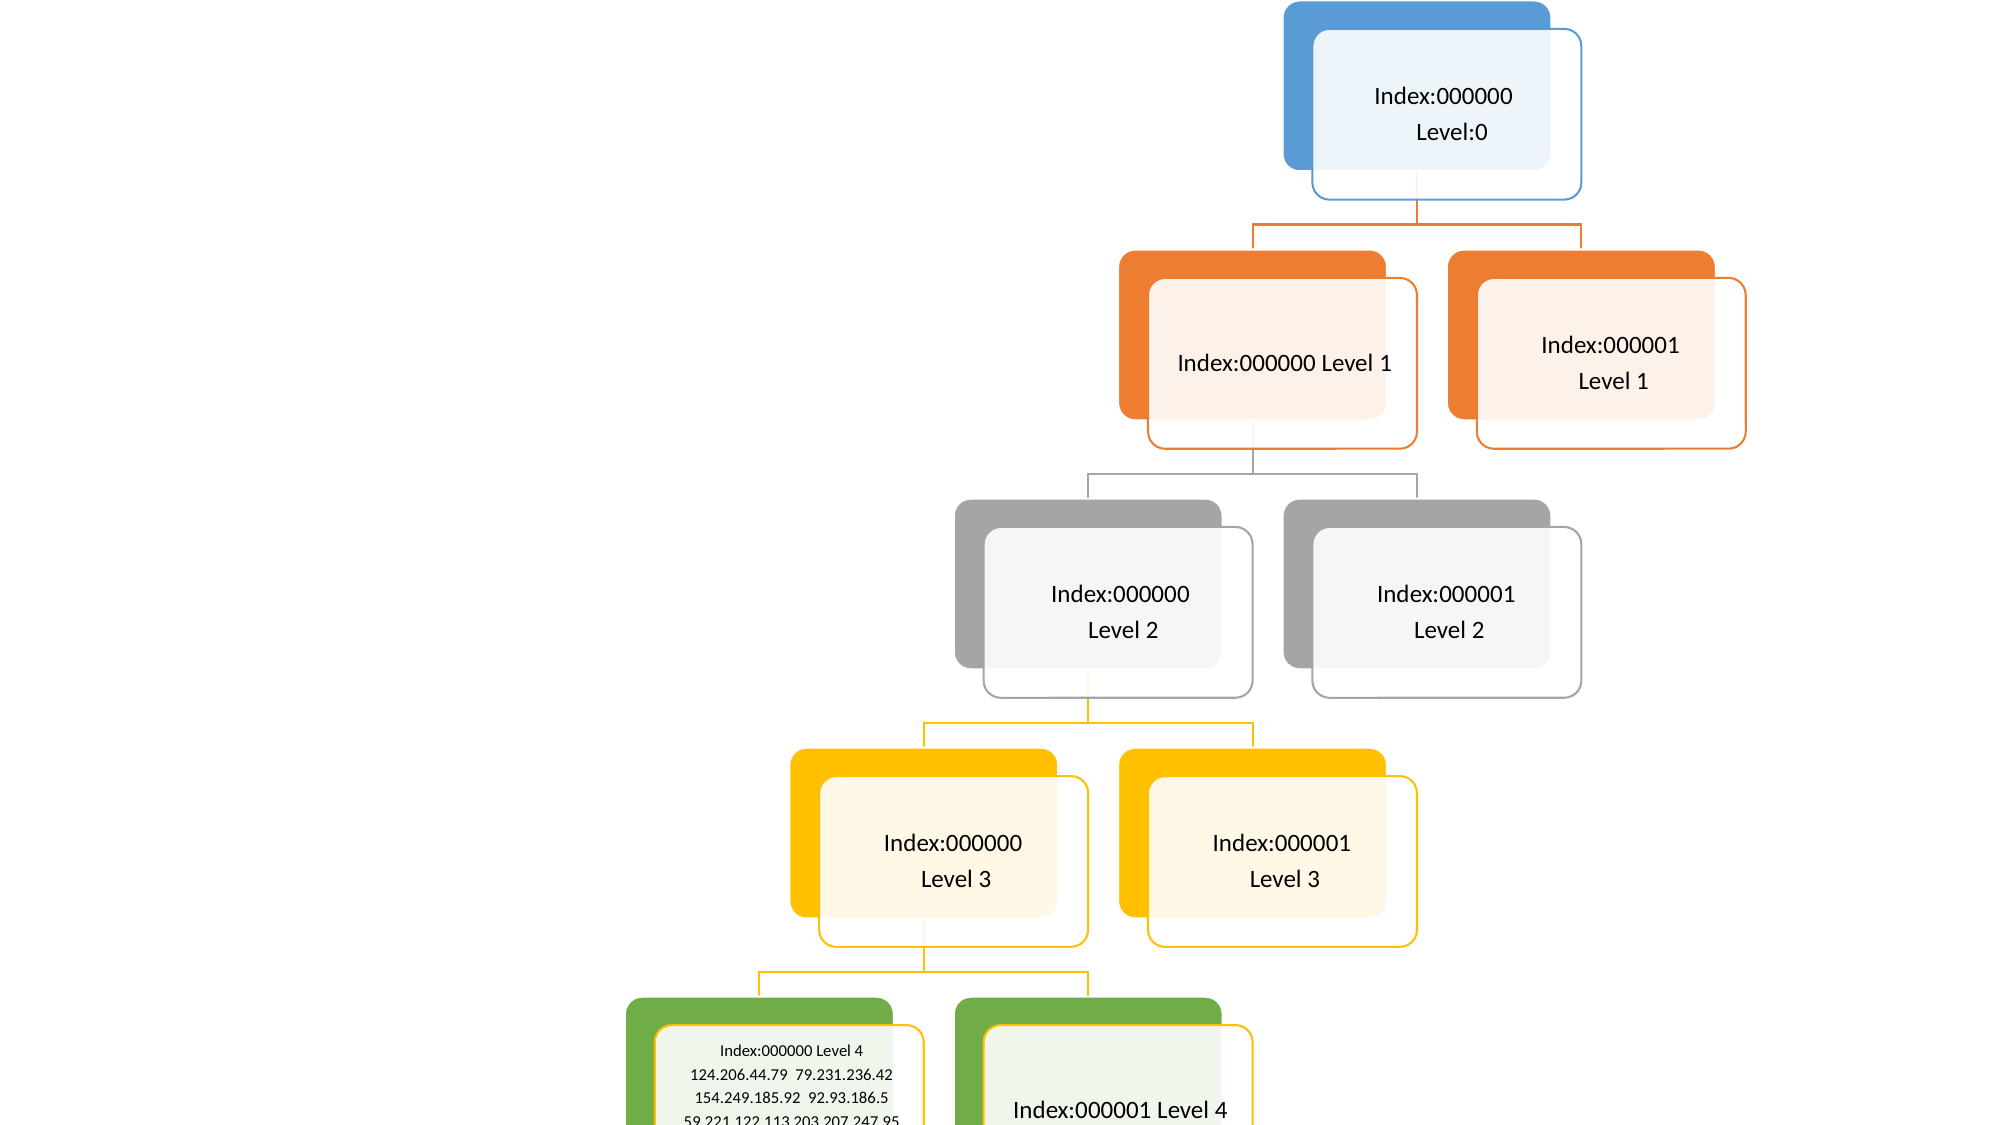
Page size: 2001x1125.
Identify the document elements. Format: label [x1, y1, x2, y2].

text_box [318, 0, 2000, 1125]
